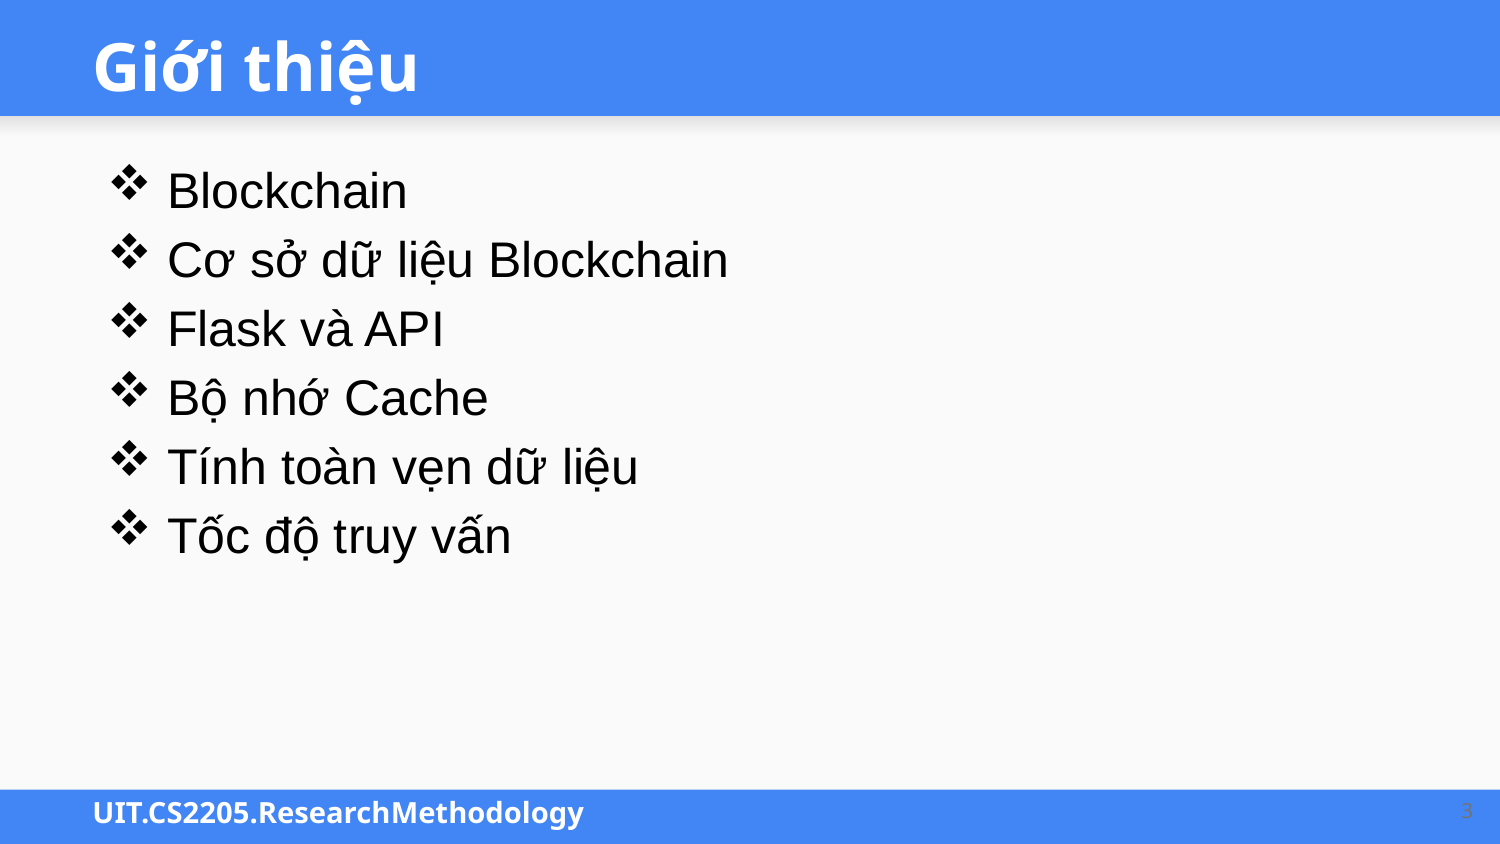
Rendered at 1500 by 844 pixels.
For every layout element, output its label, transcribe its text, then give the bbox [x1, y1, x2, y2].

title Giới thiệu [77, 9, 1427, 120]
slide_number 3 [1398, 789, 1489, 835]
list Blockchain Cơ sở dữ liệu Blockchain Flask và API Bộ nhớ Cache Tính toàn vẹn dữ liệu Tốc độ truy vấn [77, 134, 1427, 776]
